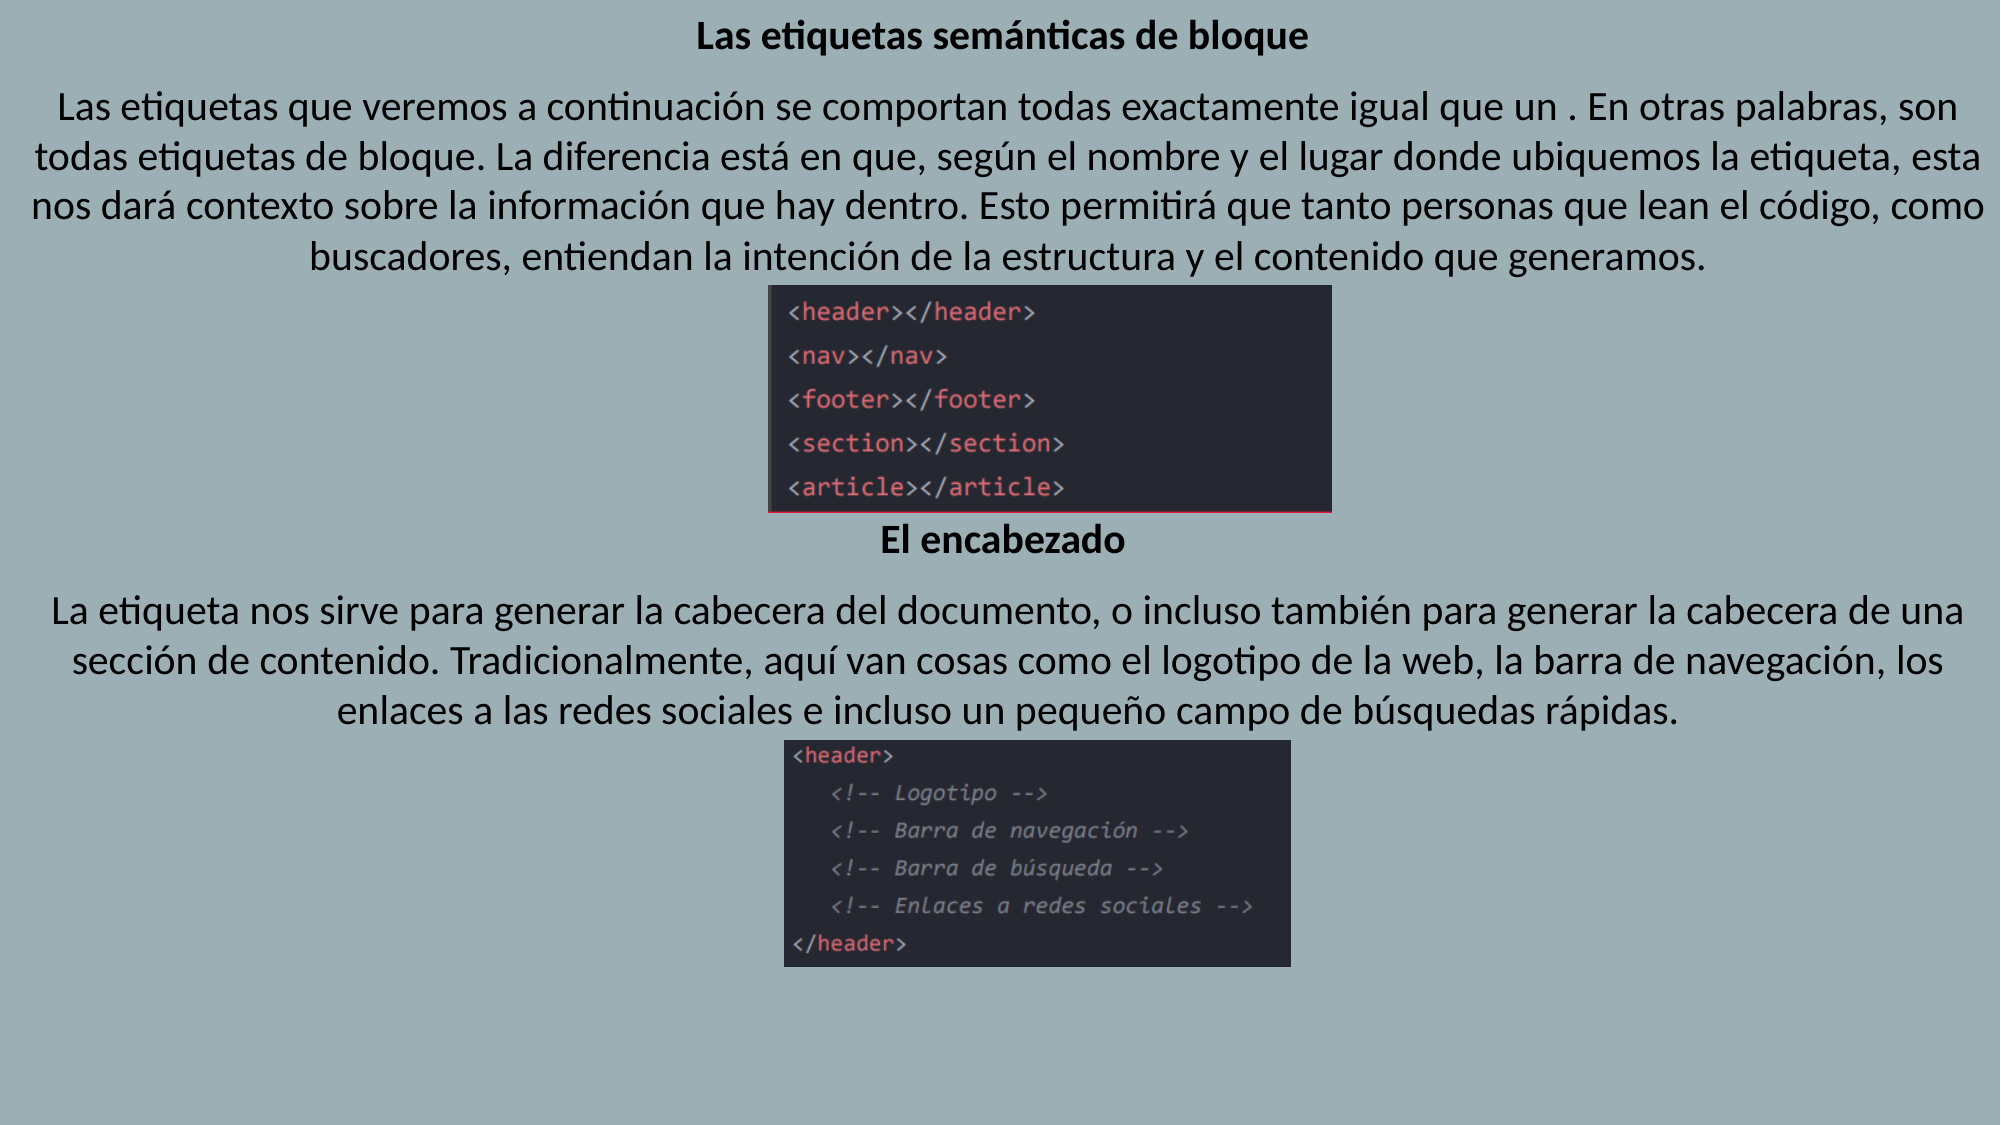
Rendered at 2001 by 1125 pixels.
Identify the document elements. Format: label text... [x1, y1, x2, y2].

picture [768, 285, 1332, 513]
subtitle Las etiquetas semánticas de bloque Las etiquetas que veremos a continuación se comportan todas exactamente igual que un . En otras palabras, son todas etiquetas de bloque. La diferencia está en que, según el nombre y el lugar donde ubiquemos la etiqueta, esta nos dará contexto sobre la información que hay dentro. Esto permitirá que tanto personas que lean el código, como buscadores, entiendan la intención de la estructura y el contenido que generamos. El encabezado La etiqueta nos sirve para generar la cabecera del documento, o incluso también para generar la cabecera de una sección de contenido. Tradicionalmente, aquí van cosas como el logotipo de la web, la barra de navegación, los enlaces a las redes sociales e incluso un pequeño campo de búsquedas rápidas. [15, 0, 2000, 1125]
picture [784, 740, 1291, 967]
